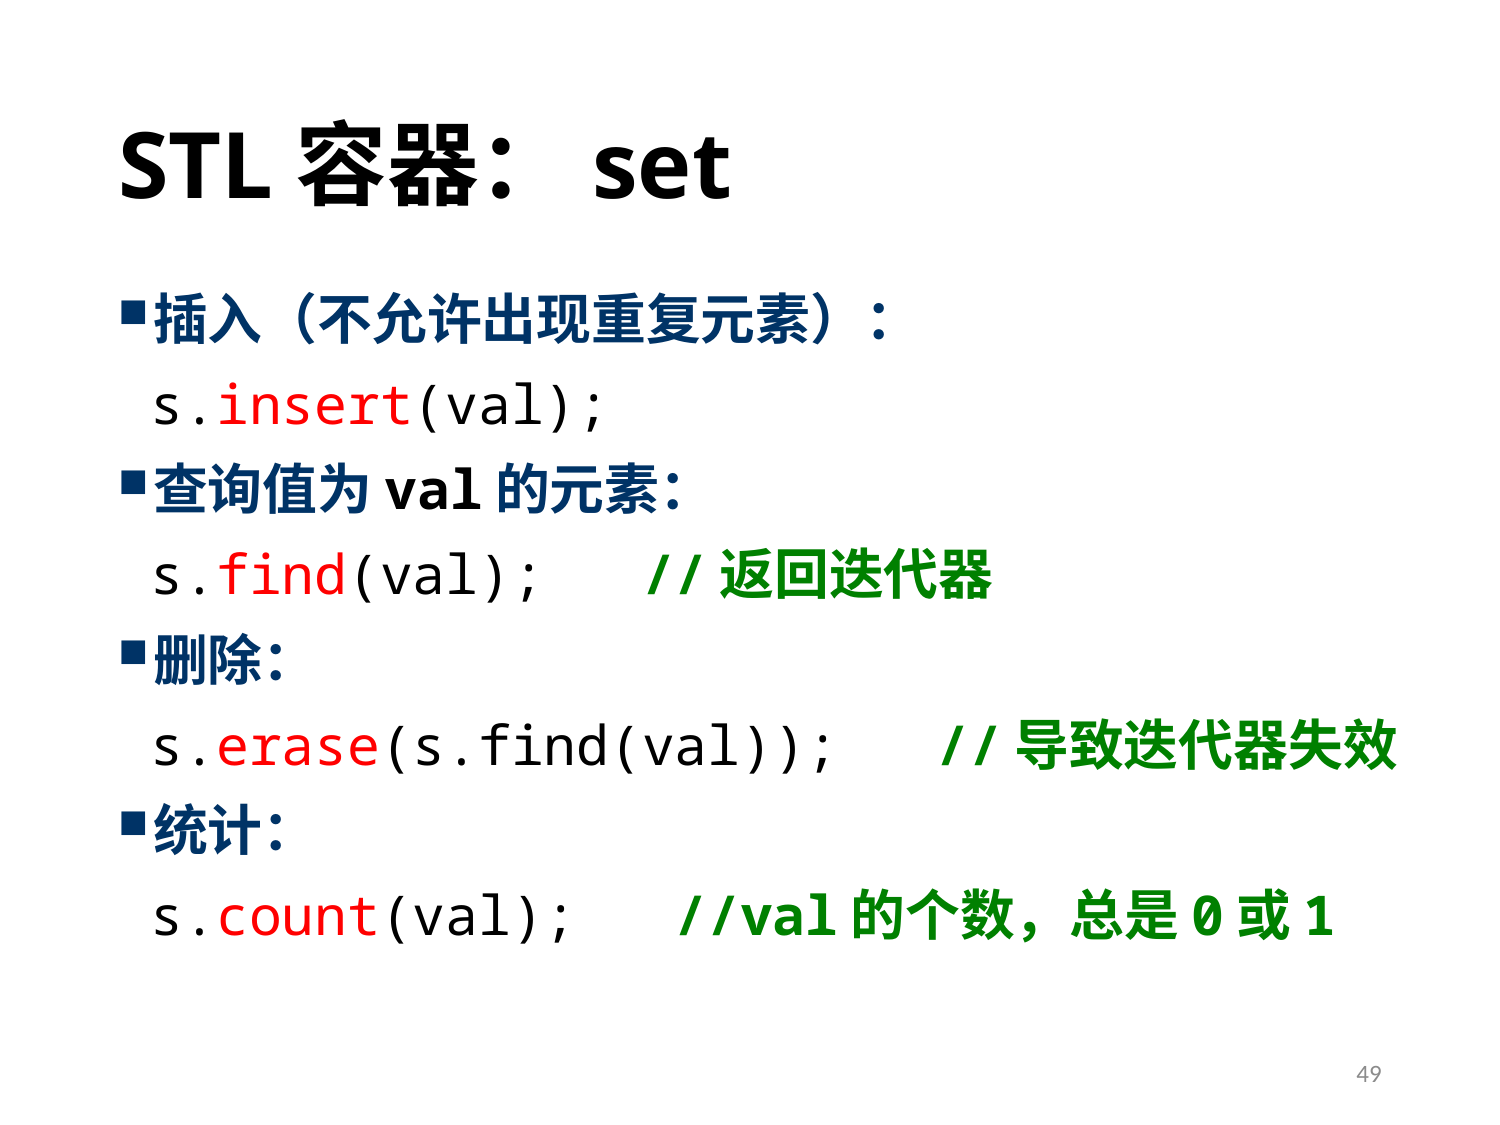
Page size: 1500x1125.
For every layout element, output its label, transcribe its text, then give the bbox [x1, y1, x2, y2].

title STL容器：set [103, 59, 1397, 277]
slide_number 49 [1059, 1042, 1397, 1103]
list 插入（不允许出现重复元素）： s.insert(val); 查询值为val的元素： s.find(val); //返回迭代器 删除： s.erase(s.find(val)); //导致迭代器失效 统计： s.count(val); //val的个数，总是0或1 [103, 277, 1429, 1043]
